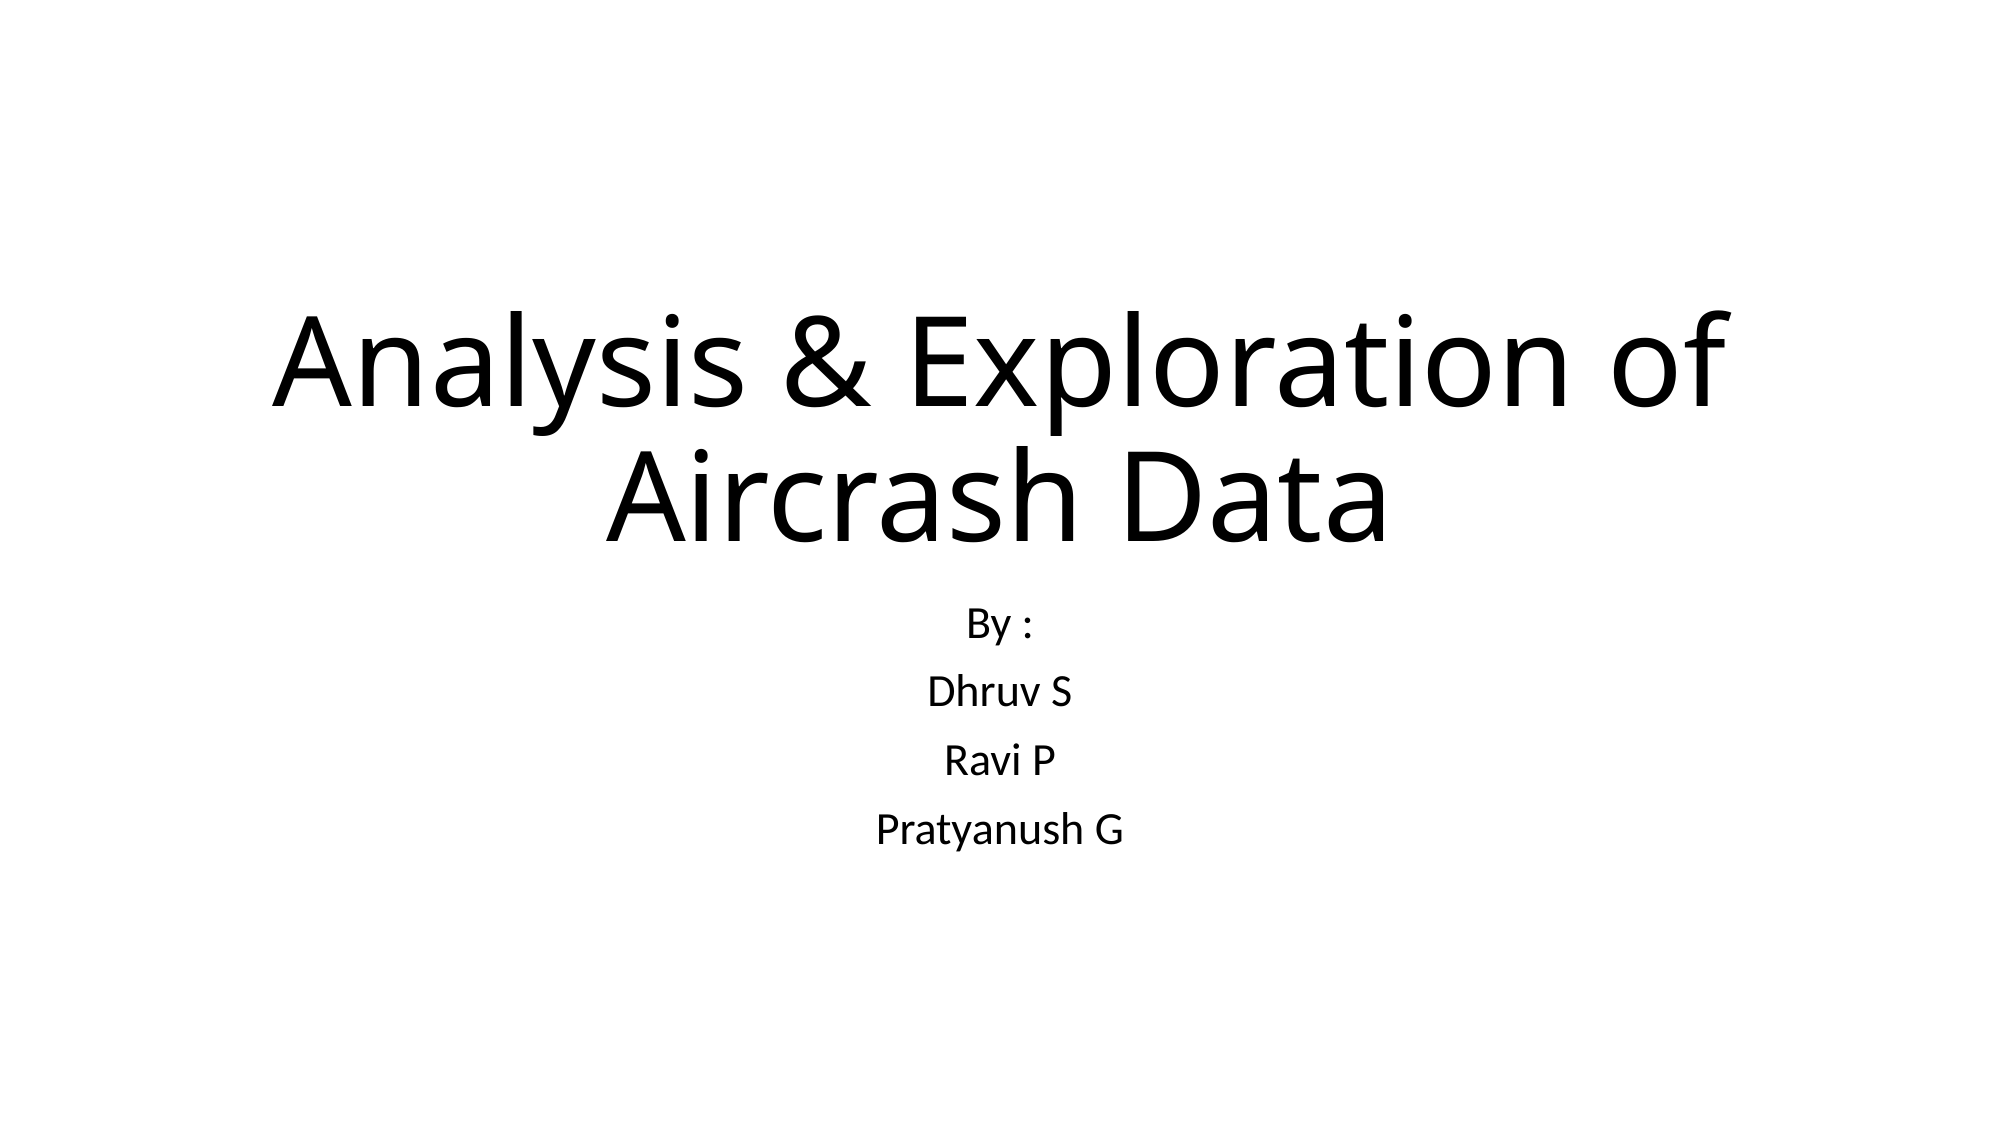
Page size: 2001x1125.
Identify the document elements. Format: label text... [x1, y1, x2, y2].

title Analysis & Exploration of Aircrash Data [249, 184, 1750, 576]
subtitle By : Dhruv S Ravi P Pratyanush G [249, 590, 1750, 863]
